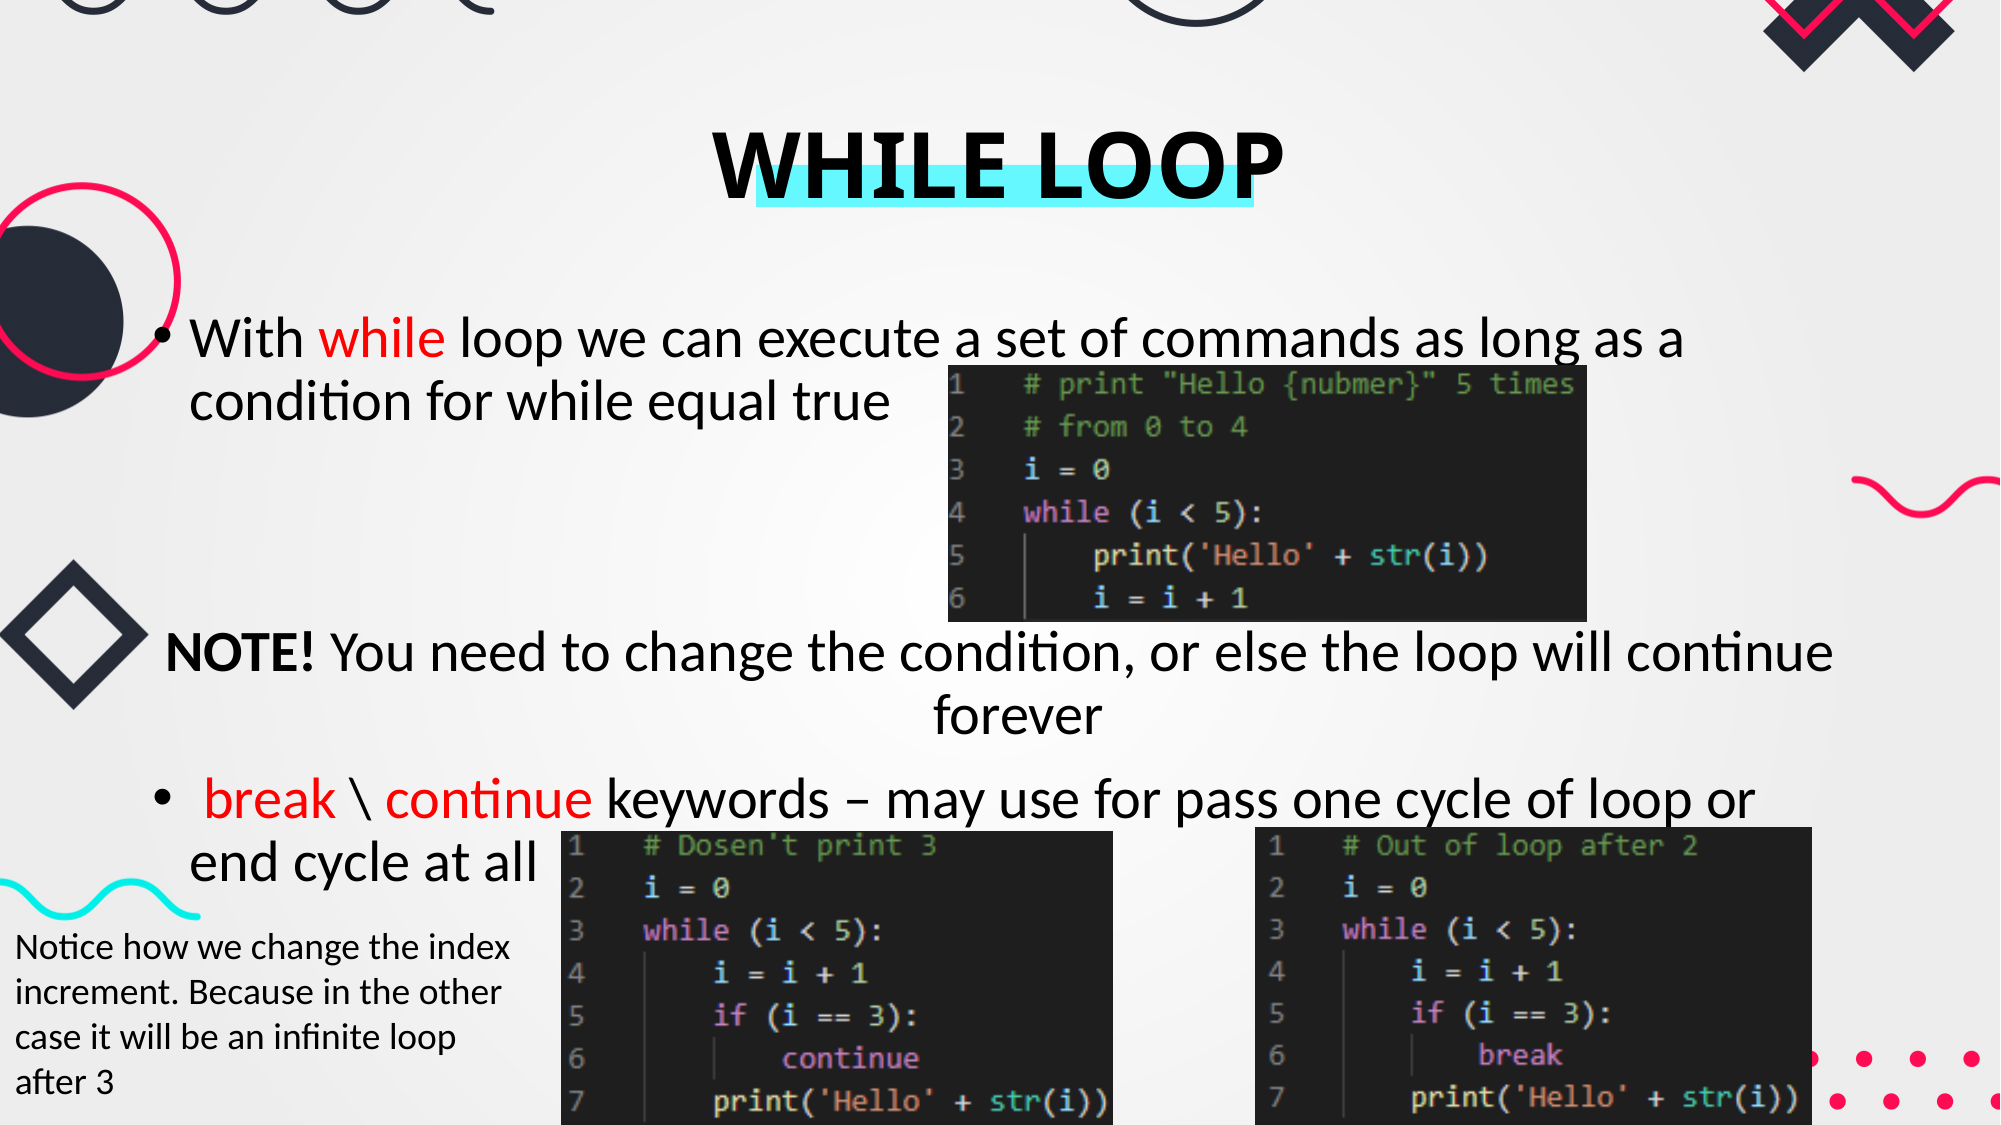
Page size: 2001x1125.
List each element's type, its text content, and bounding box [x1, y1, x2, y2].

picture [948, 365, 1588, 622]
picture [0, 0, 2000, 1125]
text_box Notice how we change the index increment. Because in the other case it will be an infinite loop after 3 [0, 914, 549, 1110]
title WHILE LOOP [137, 59, 1863, 278]
list With while loop we can execute a set of commands as long as a condition for while equal true NOTE! You need to change the condition, or else the loop will continue forever break \ continue keywords – may use for pass one cycle of loop or end cycle at all [137, 299, 1863, 1014]
